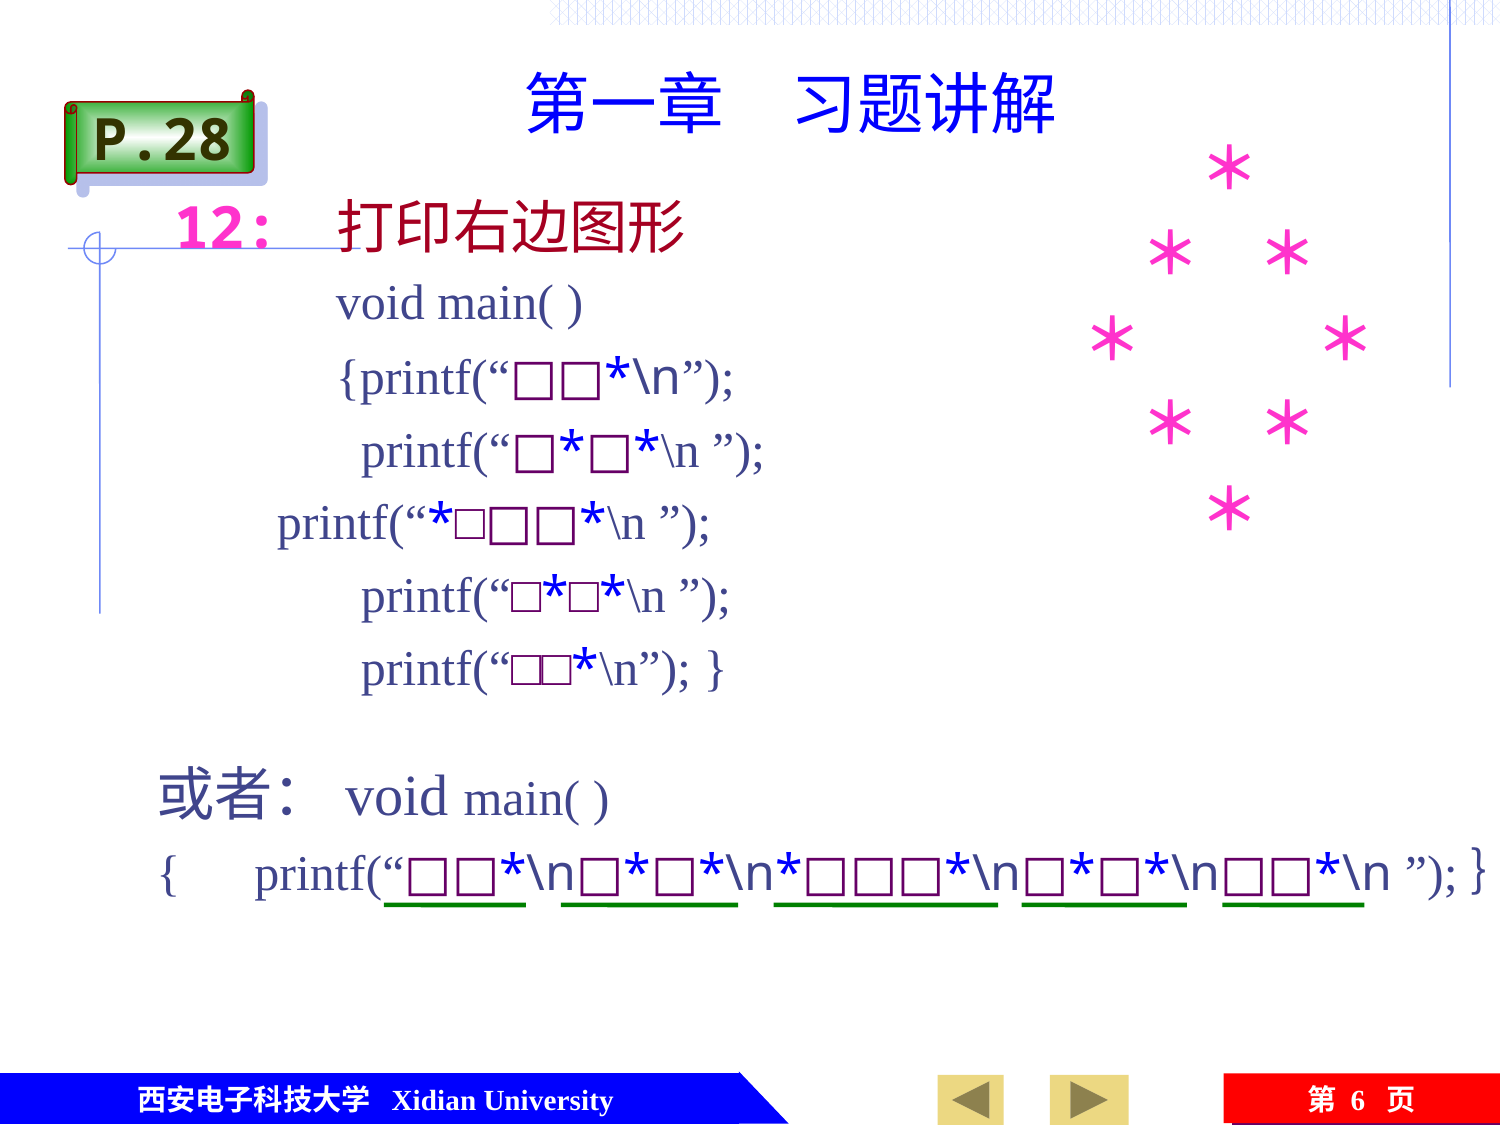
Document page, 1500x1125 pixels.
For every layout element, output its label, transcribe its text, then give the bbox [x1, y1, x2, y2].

text_box 12: 打印右边图形 [159, 196, 1068, 268]
text_box void main( ) {printf(“□□*\n”); printf(“□*□*\n ”); printf(“*□□□*\n ”); printf(“□*□*\n ”); printf(“□□*\n”); } [171, 267, 1422, 704]
text_box P.28 [64, 90, 254, 185]
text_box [0, 1073, 1500, 1124]
text_box ＊ ＊ ＊ ＊ ＊ ＊ ＊ ＊ [1068, 137, 1424, 550]
text_box 或者：void main( ) { printf(“□□*\n□*□*\n*□□□*\n□*□*\n□□*\n ”);｝ [141, 763, 1500, 981]
text_box 第一章 习题讲解 [265, 54, 1316, 150]
